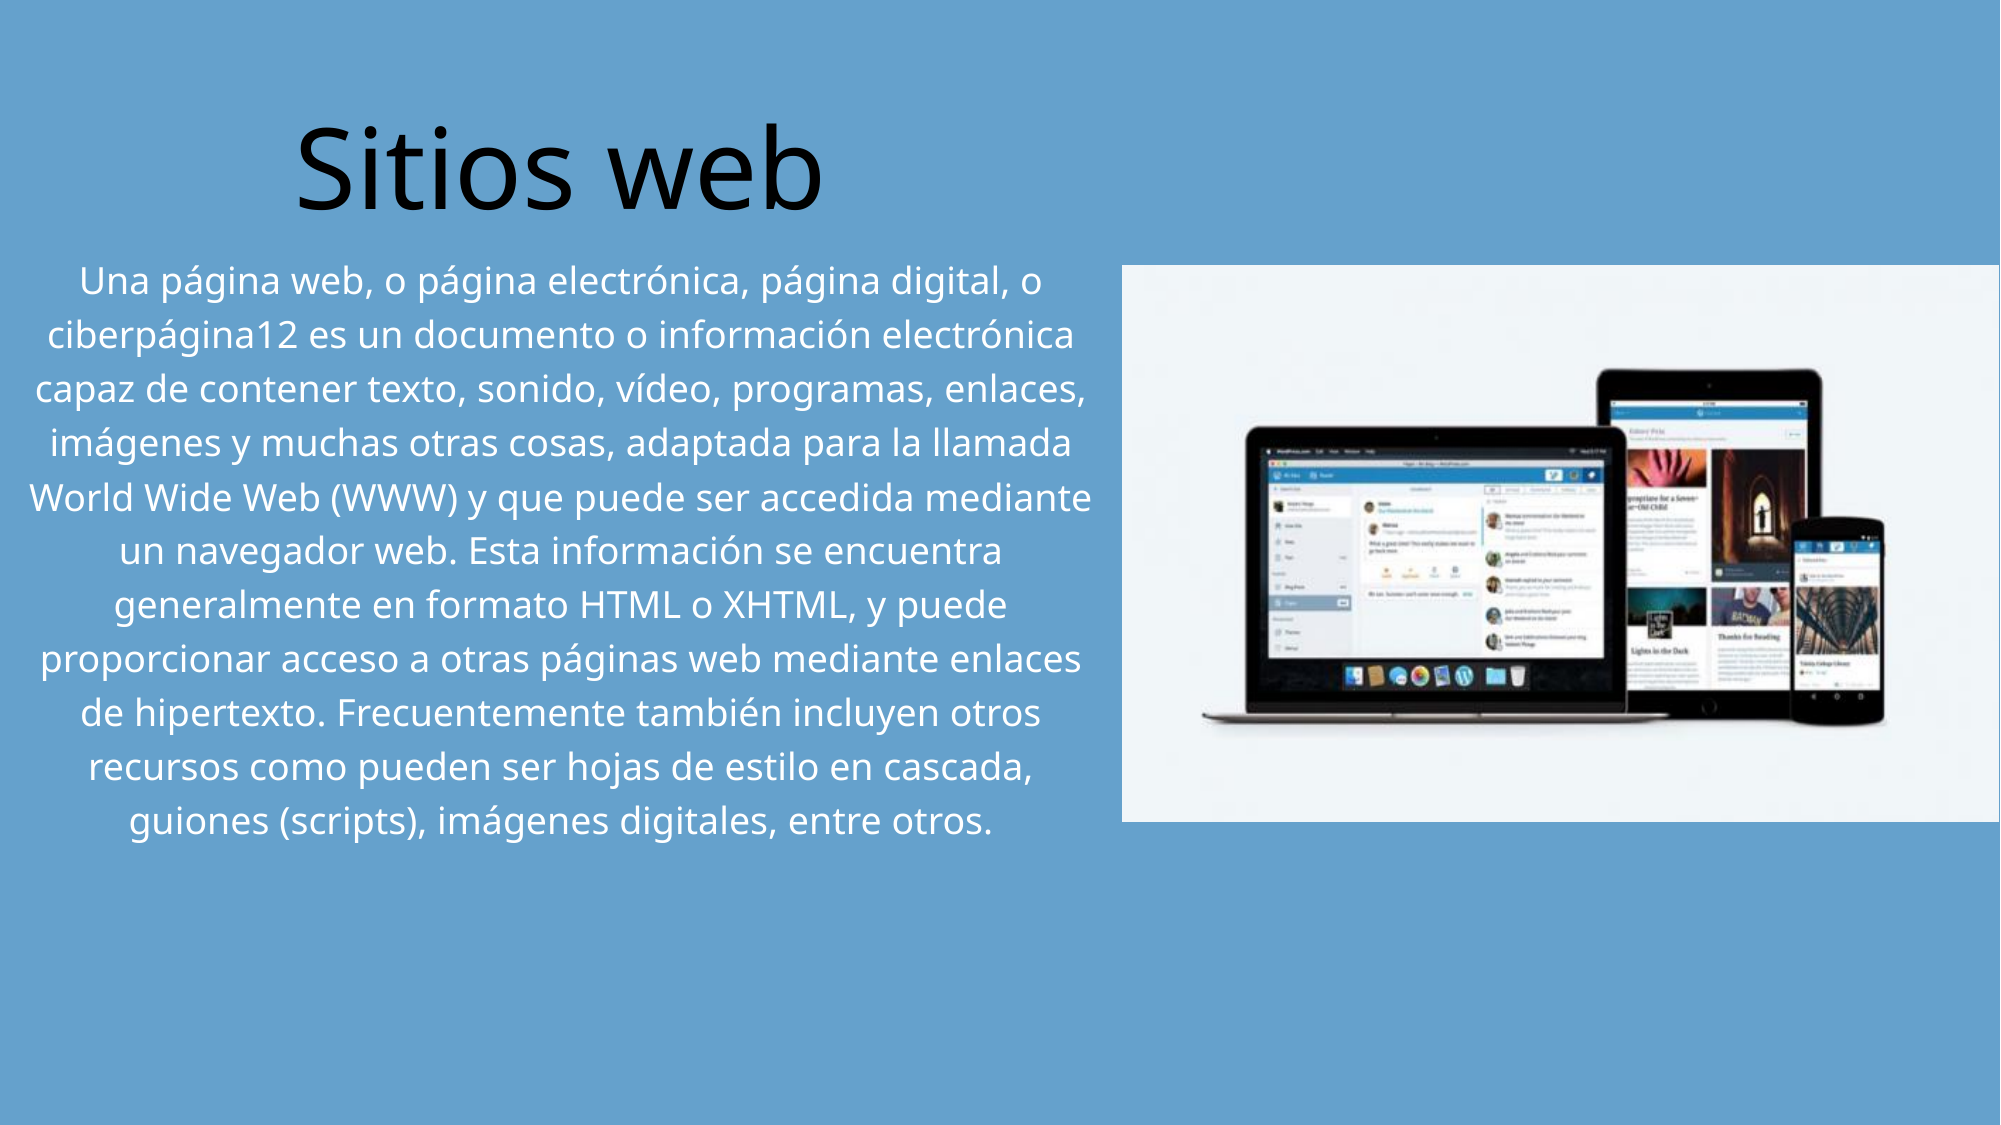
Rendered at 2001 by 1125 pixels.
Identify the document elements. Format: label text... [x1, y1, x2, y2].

text_box Sitios web [245, 89, 877, 240]
list Una página web, o página electrónica, página digital, o ciberpágina1​2​ es un documento o información electrónica capaz de contener texto, sonido, vídeo, programas, enlaces, imágenes y muchas otras cosas, adaptada para la llamada World Wide Web (WWW) y que puede ser accedida mediante un navegador web. Esta información se encuentra generalmente en formato HTML o XHTML, y puede proporcionar acceso a otras páginas web mediante enlaces de hipertexto. Frecuentemente también incluyen otros recursos como pueden ser hojas de estilo en cascada, guiones (scripts), imágenes digitales, entre otros. [0, 241, 1123, 1125]
picture [1122, 264, 1999, 822]
